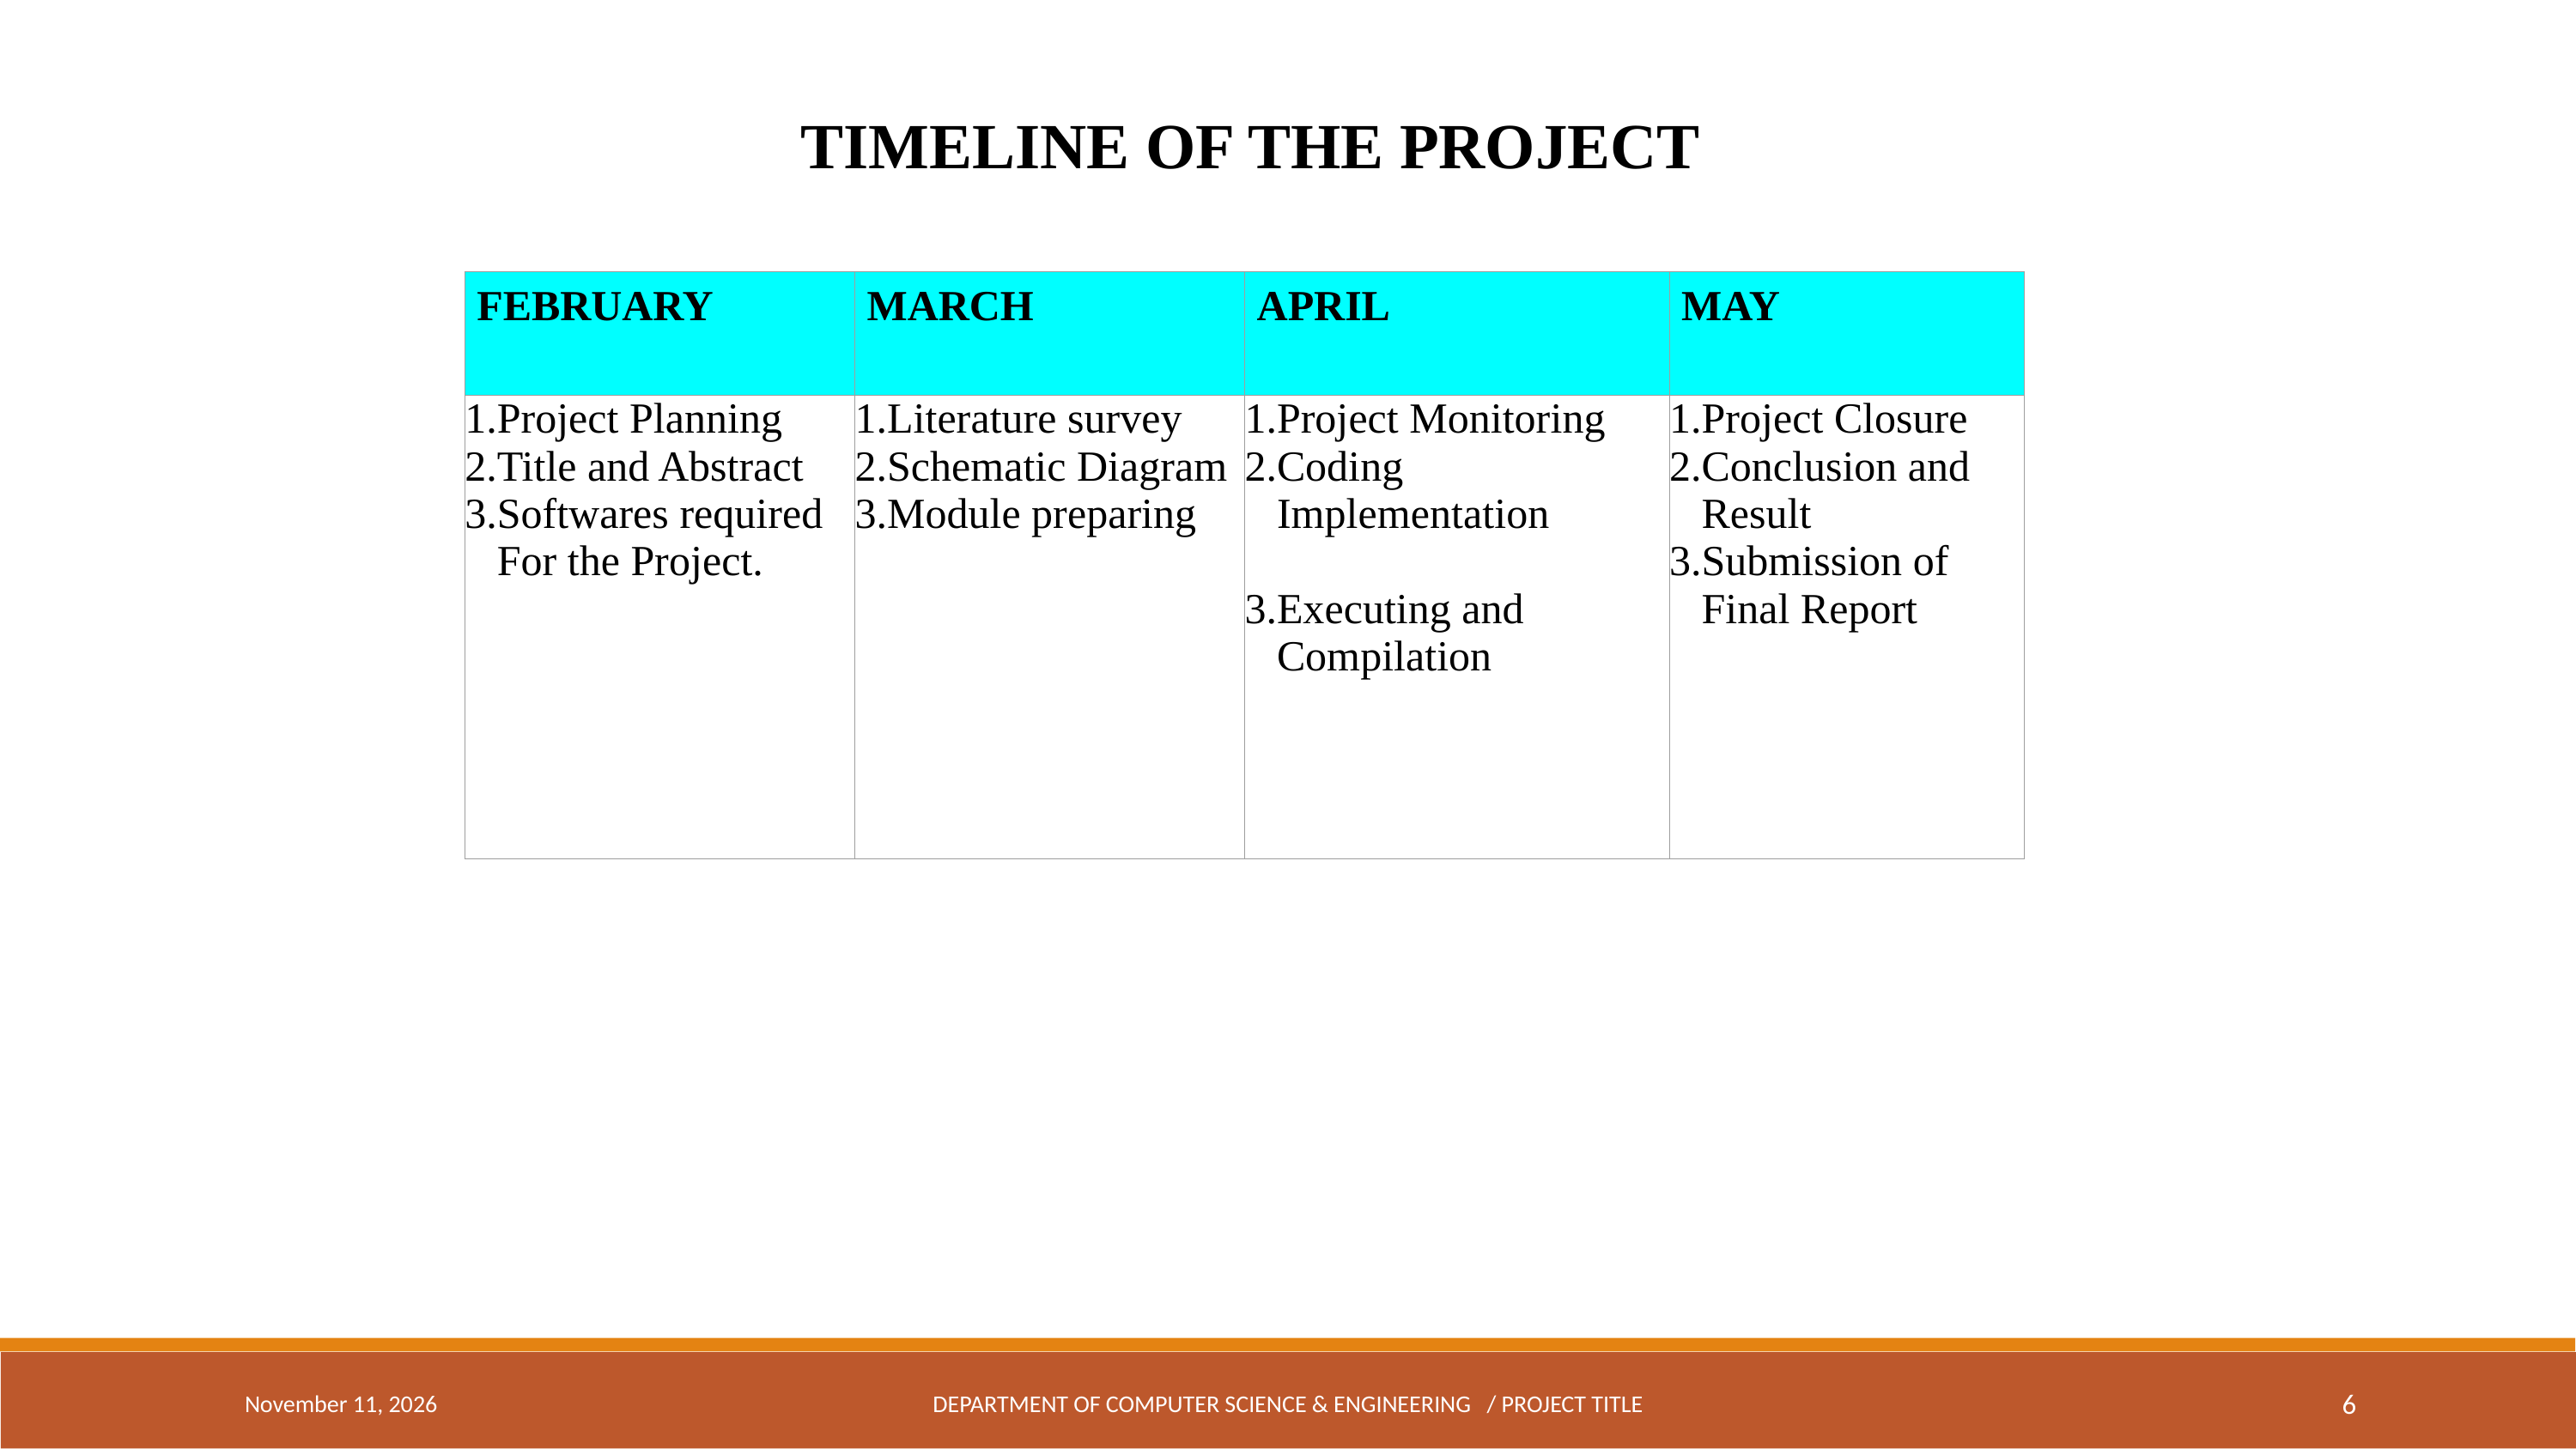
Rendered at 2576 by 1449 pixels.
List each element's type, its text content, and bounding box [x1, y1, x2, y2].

table_cell 1.Literature survey 2.Schematic Diagram 3.Module preparing [855, 396, 1244, 858]
table_cell 1.Project Monitoring 2.Coding Implementation 3.Executing and Compilation [1245, 396, 1669, 858]
table_cell 1.Project Planning 2.Title and Abstract 3.Softwares required For the Project. [465, 396, 854, 858]
table_header APRIL [1245, 272, 1669, 395]
table_header FEBRUARY [465, 272, 854, 395]
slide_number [232, 1364, 755, 1442]
slide_number 6 [2092, 1364, 2369, 1442]
table_header MAY [1670, 272, 2024, 395]
footer DEPARTMENT OF COMPUTER SCIENCE & ENGINEERING / PROJECT TITLE [779, 1364, 1798, 1442]
table_cell 1.Project Closure 2.Conclusion and Result 3.Submission of Final Report [1670, 396, 2024, 858]
text_box TIMELINE OF THE PROJECT [788, 98, 1714, 189]
table_header MARCH [855, 272, 1244, 395]
